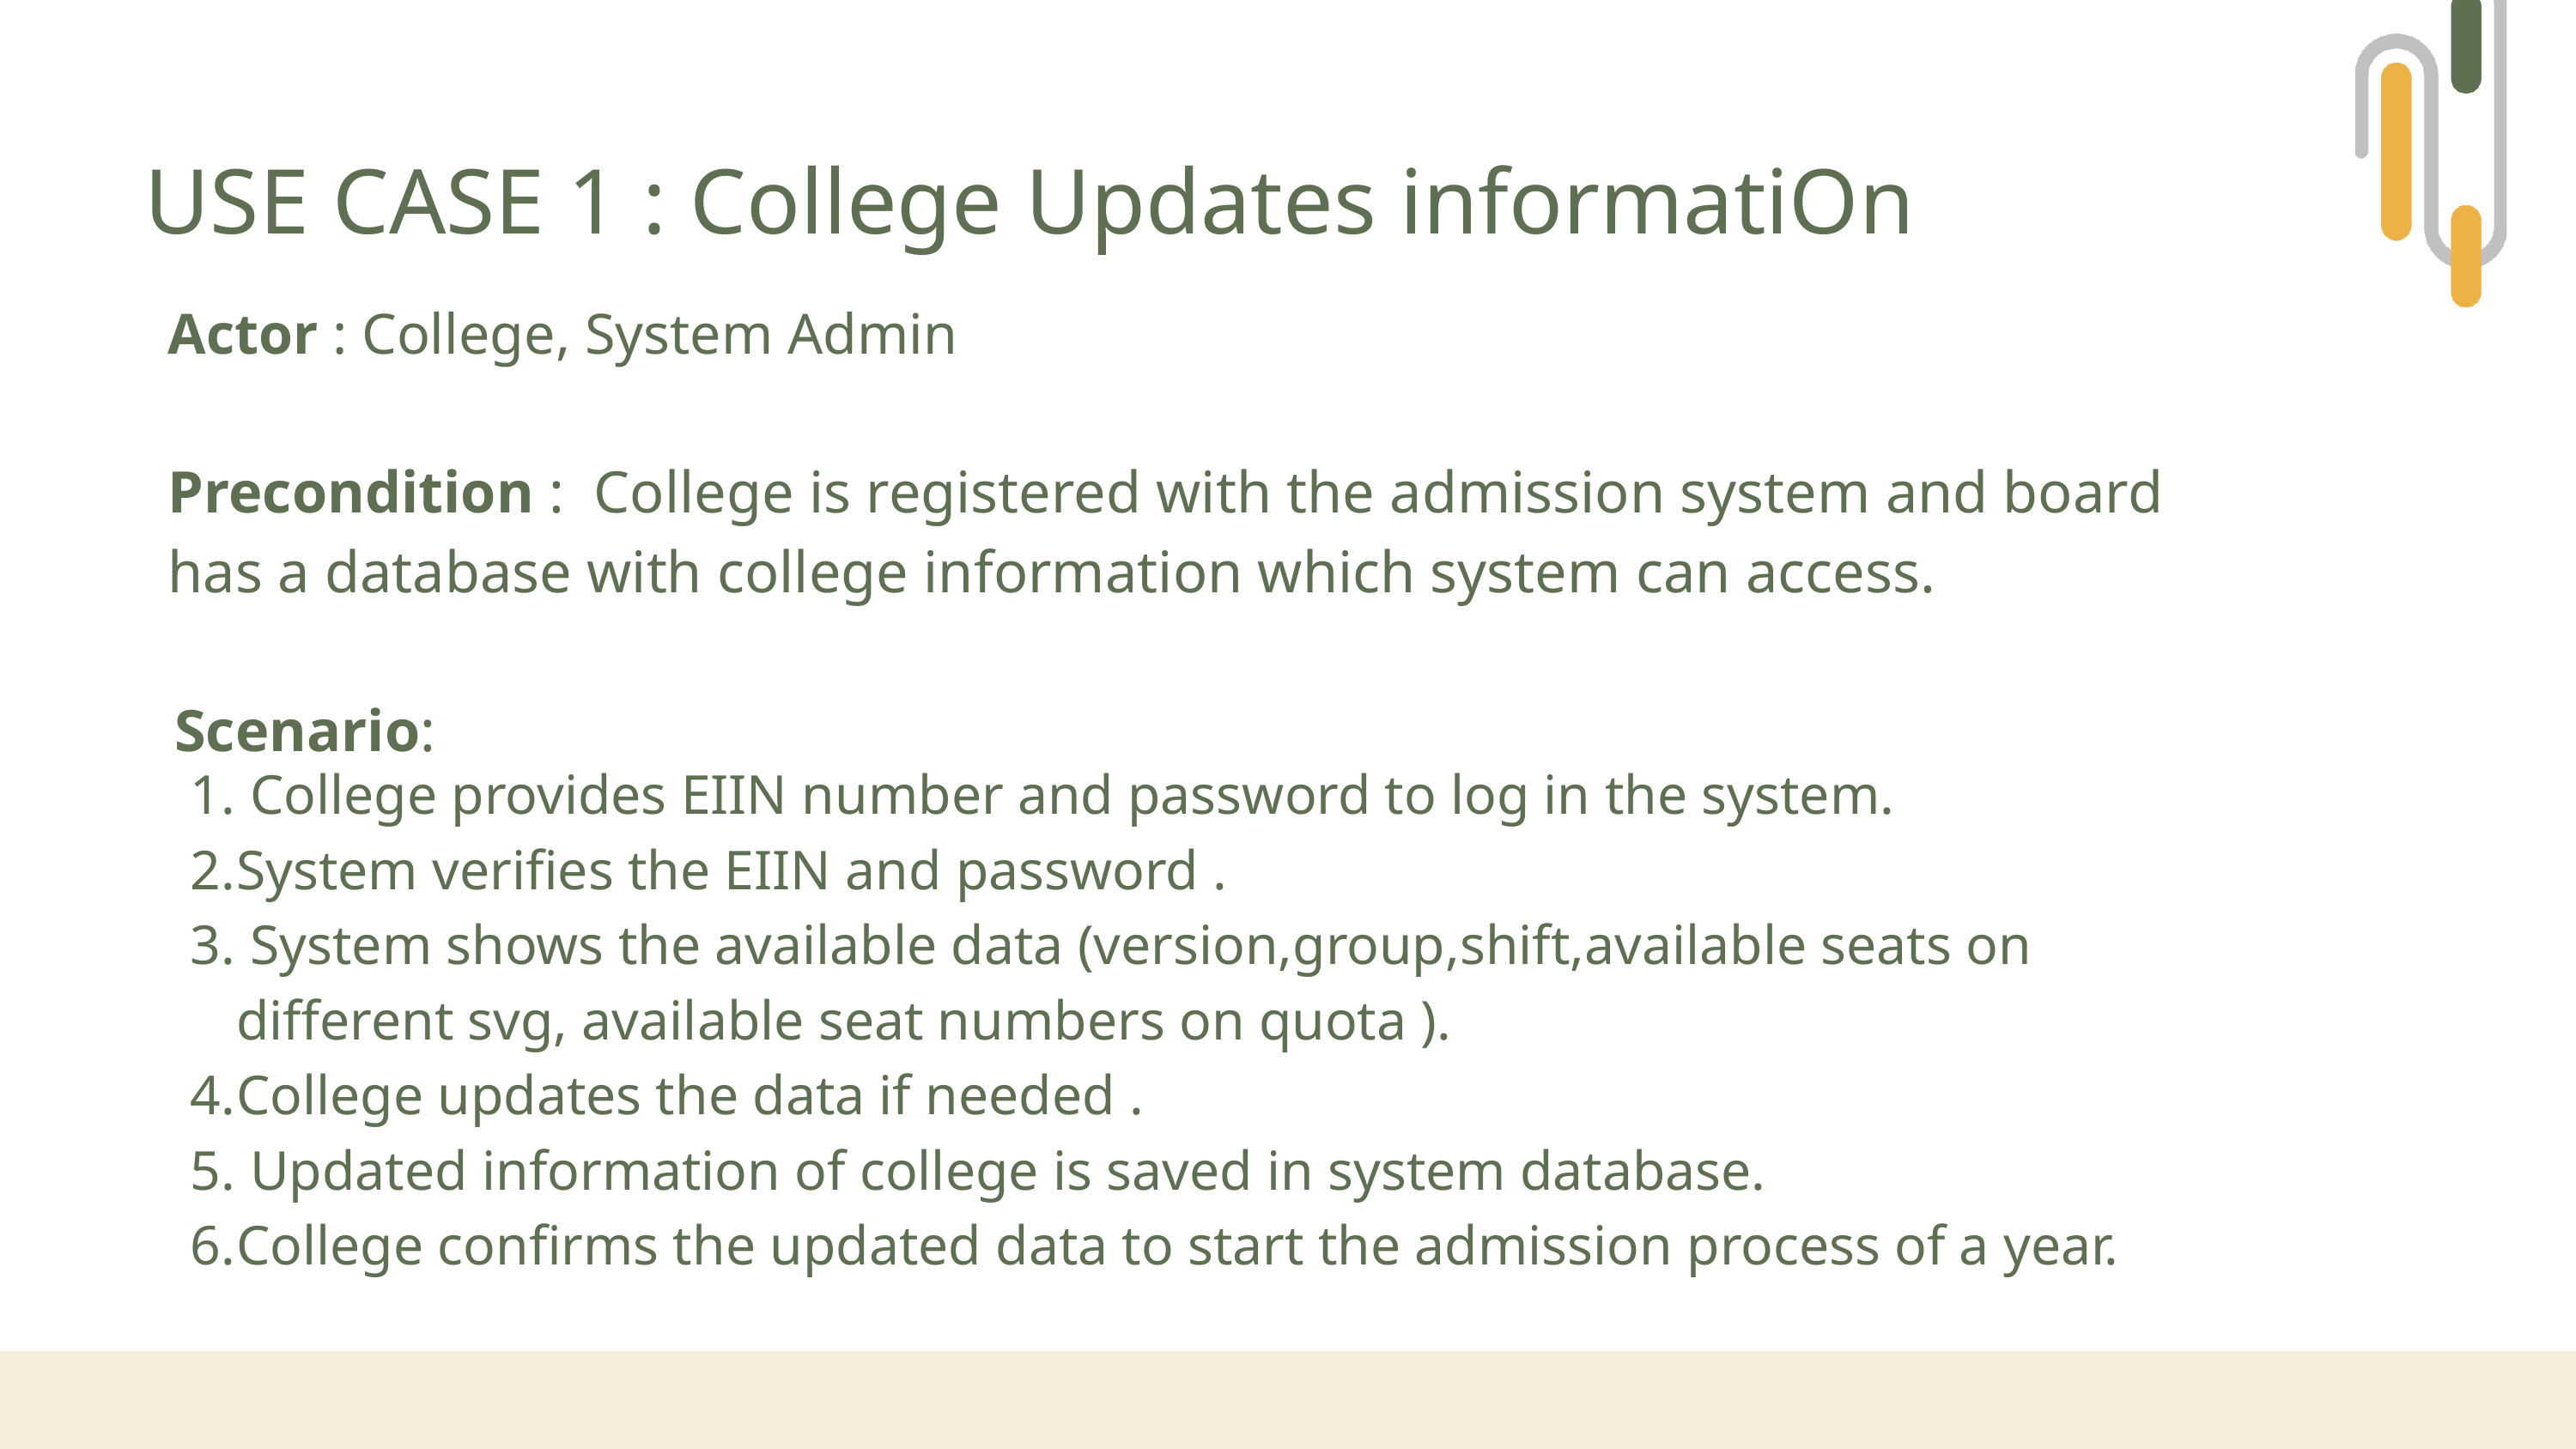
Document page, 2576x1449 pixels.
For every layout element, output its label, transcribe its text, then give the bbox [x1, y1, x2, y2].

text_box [0, 1350, 2576, 1449]
text_box College provides EIIN number and password to log in the system. System verifies the EIIN and password . System shows the available data (version,group,shift,available seats on different svg, available seat numbers on quota ). College updates the data if needed . Updated information of college is saved in system database. College confirms the updated data to start the admission process of a year. [144, 749, 2258, 1276]
text_box Actor : College, System Admin [167, 287, 1044, 365]
text_box Precondition : College is registered with the admission system and board has a database with college information which system can access. [167, 444, 2209, 604]
text_box Scenario: [167, 682, 443, 749]
text_box USE CASE 1 : College Updates informatiOn [144, 143, 2432, 252]
text_box [2354, 0, 2507, 307]
